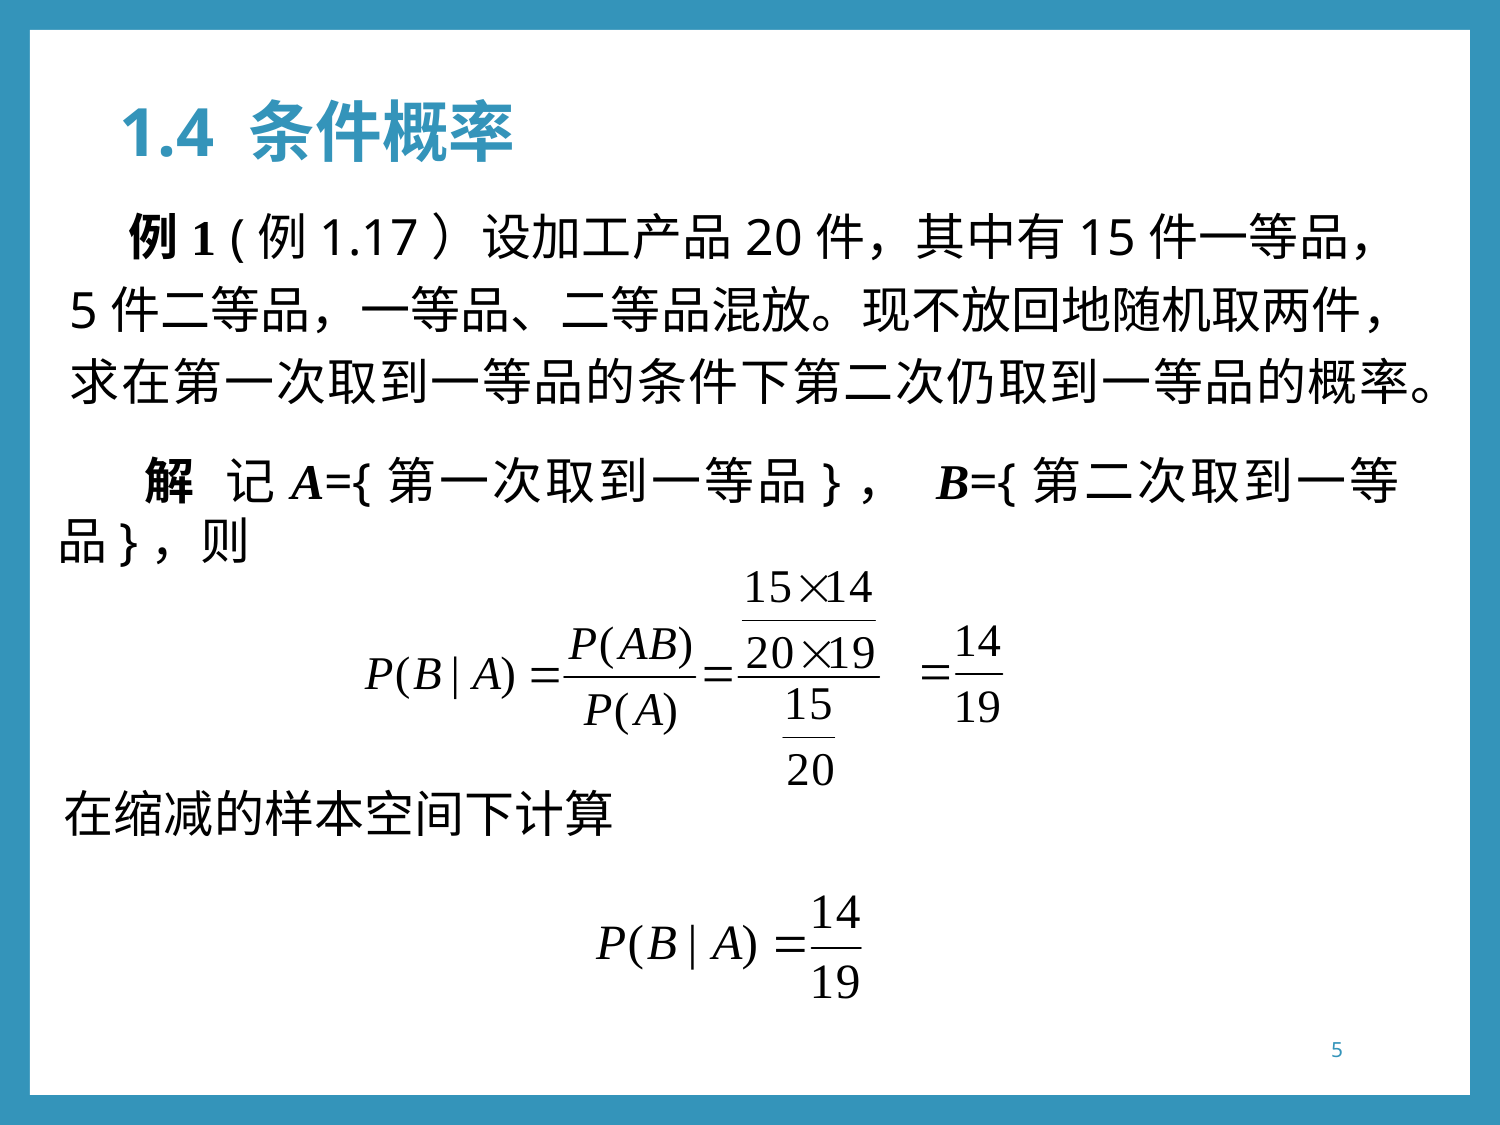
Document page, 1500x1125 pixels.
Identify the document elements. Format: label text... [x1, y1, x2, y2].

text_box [909, 611, 1012, 733]
text_box 例1 (例1.17）设加工产品20件，其中有15件一等品，5件二等品，一等品、二等品混放。现不放回地随机取两件，求在第一次取到一等品的条件下第二次仍取到一等品的概率。 [54, 180, 1427, 418]
text_box 解 记A={第一次取到一等品}， B={第二次取到一等品}，则 [42, 441, 1415, 577]
slide_number 5 [1147, 1020, 1358, 1081]
text_box 1.4 条件概率 [105, 91, 1321, 180]
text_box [356, 614, 686, 744]
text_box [586, 881, 871, 1010]
text_box 在缩减的样本空间下计算 [49, 775, 664, 850]
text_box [692, 555, 889, 798]
